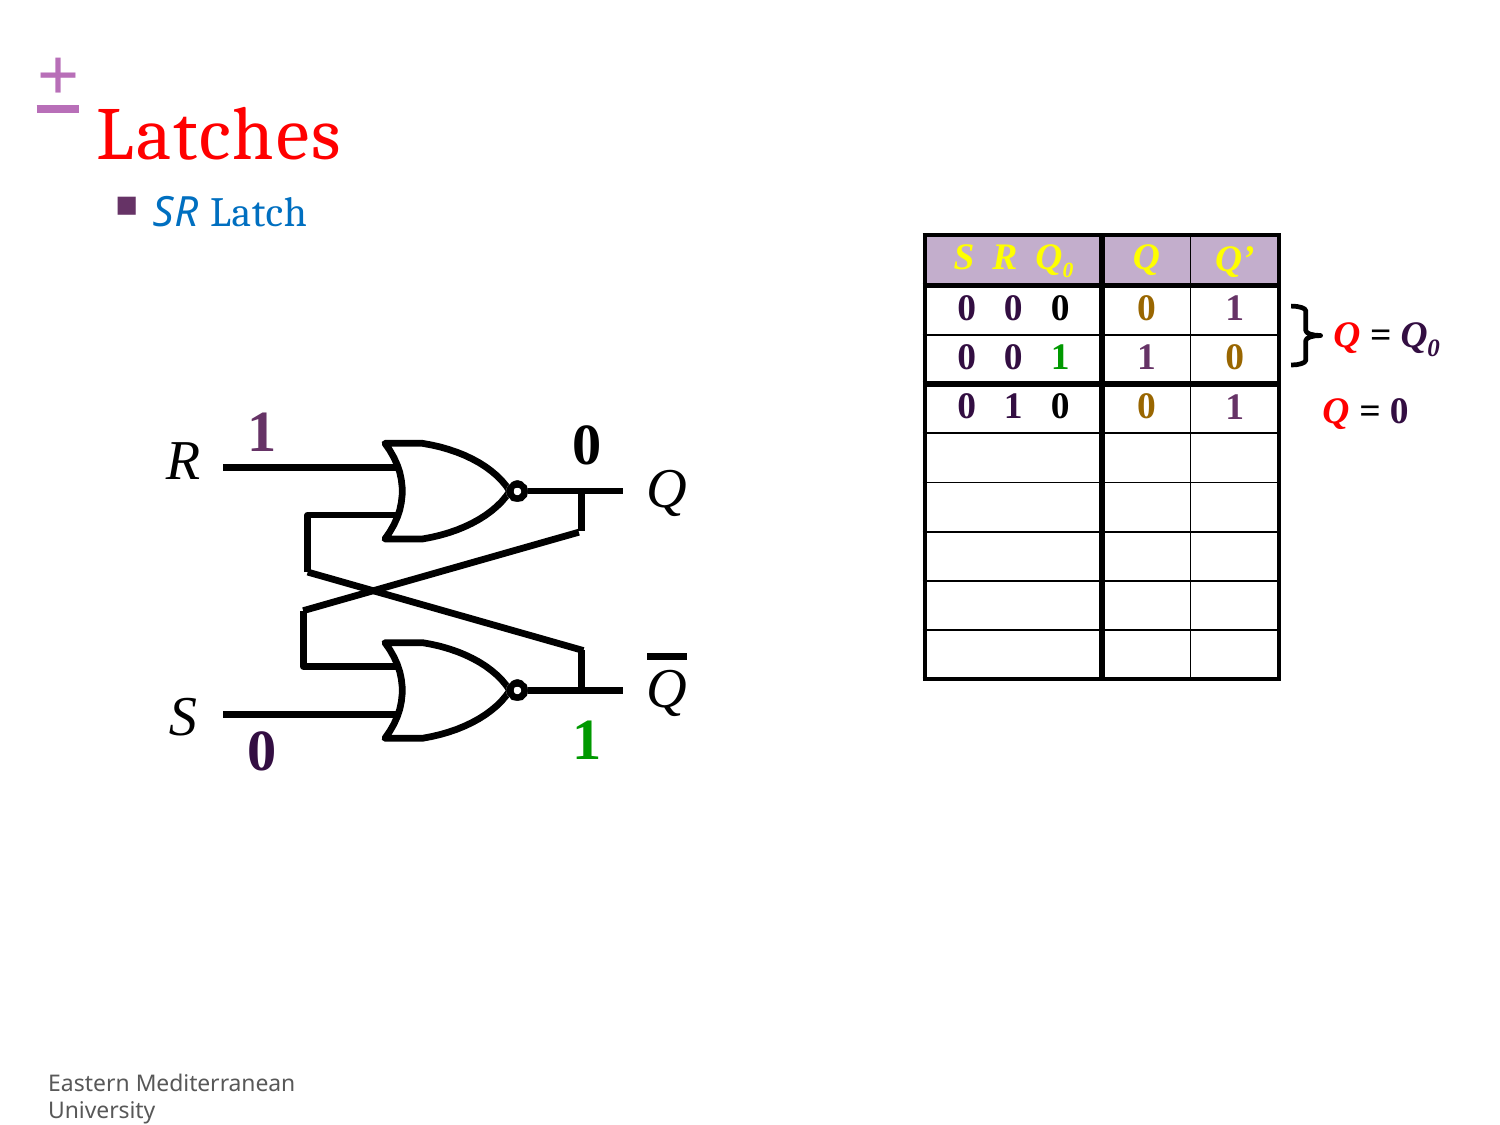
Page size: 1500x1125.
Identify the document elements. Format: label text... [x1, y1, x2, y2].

table_cell [1191, 533, 1277, 580]
text_box Q [643, 449, 689, 520]
table_cell 0 [1105, 387, 1190, 432]
table_cell [1191, 582, 1277, 629]
text_box 1 [570, 749, 604, 772]
text_box [1291, 306, 1321, 366]
text_box S [166, 676, 200, 747]
table_cell 0 0 1 [927, 336, 1099, 381]
footer Eastern Mediterranean University [46, 1068, 390, 1125]
table_cell 0 [1191, 336, 1277, 381]
table_cell 1 [1105, 336, 1190, 381]
text_box + [34, 23, 82, 116]
table_cell [1105, 434, 1190, 482]
text_box 1 [245, 391, 280, 438]
table_cell [927, 582, 1099, 629]
table_cell 0 1 0 [927, 387, 1099, 432]
text_box 0 [245, 749, 280, 783]
table_cell 0 0 0 [927, 288, 1099, 334]
text_box Q = 0 [1320, 384, 1411, 432]
table_cell [927, 483, 1099, 531]
table_cell 1 [1191, 387, 1277, 432]
text_box 0 [1425, 329, 1443, 362]
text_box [222, 439, 624, 742]
table_cell [1191, 631, 1277, 677]
text_box R [163, 421, 203, 492]
table_cell [927, 434, 1099, 482]
text_box 0 [570, 403, 604, 438]
table_cell [1105, 483, 1190, 531]
table_header Q [1105, 237, 1190, 283]
table_cell [1191, 483, 1277, 531]
table_cell [927, 533, 1099, 580]
text_box Q [643, 648, 689, 719]
table_cell 0 [1105, 288, 1190, 334]
table_cell [1191, 434, 1277, 482]
table_header S R Q0 [927, 237, 1099, 283]
title Latches [94, 82, 360, 273]
table_cell 1 [1191, 288, 1277, 334]
table_cell [1105, 582, 1190, 629]
text_box Q = Q [1331, 307, 1430, 355]
table_header Q’ [1191, 237, 1277, 283]
table_cell [927, 631, 1099, 677]
table_cell [1105, 533, 1190, 580]
text_box SR Latch [113, 182, 314, 235]
table_cell [1105, 631, 1190, 677]
